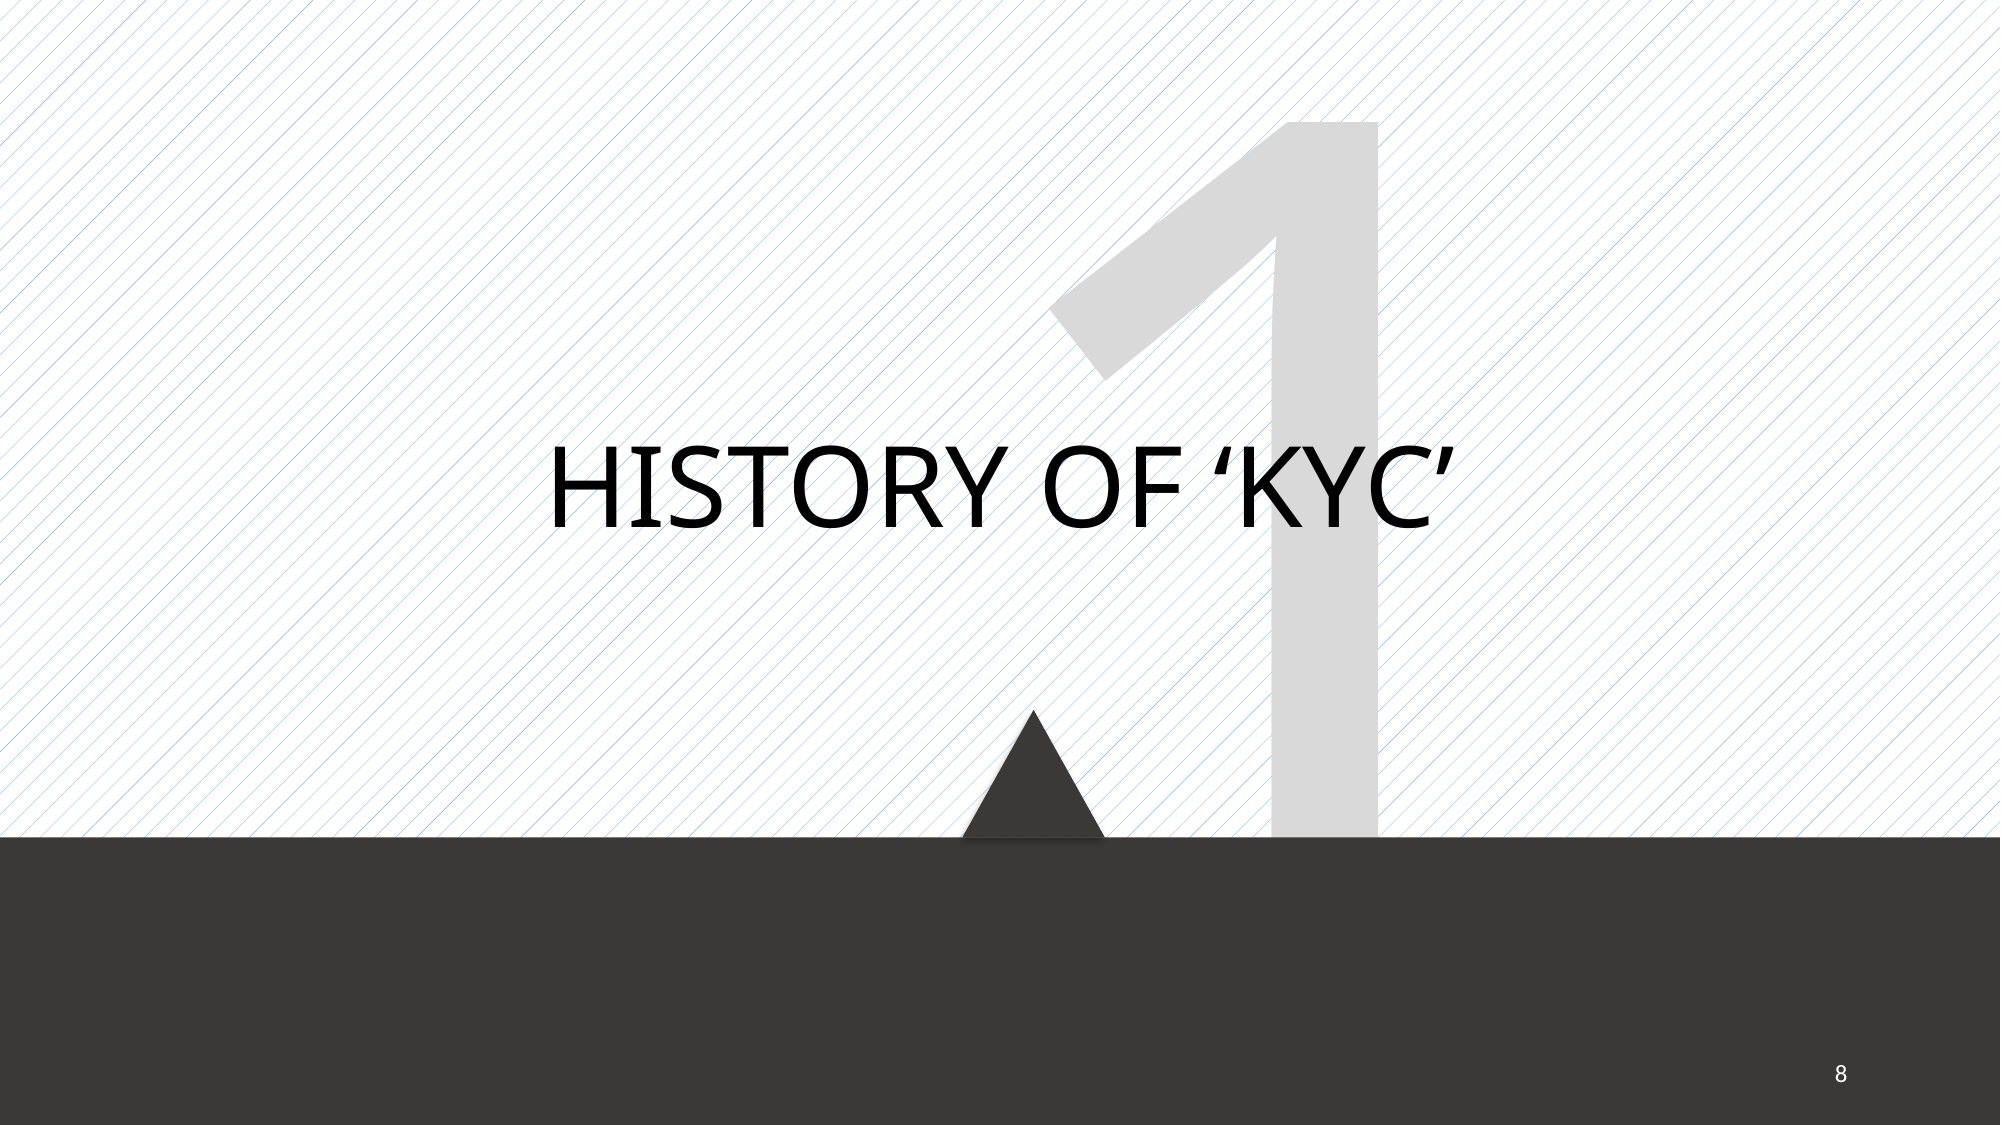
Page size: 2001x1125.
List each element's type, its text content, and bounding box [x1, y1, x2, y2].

text_box [960, 707, 1107, 839]
slide_number 8 [1412, 1042, 1863, 1103]
text_box HISTORY OF ‘KYC’ [529, 407, 1471, 557]
text_box [0, 836, 2000, 1125]
text_box 1 [923, 557, 1057, 836]
text_box 1 [923, 0, 1057, 407]
